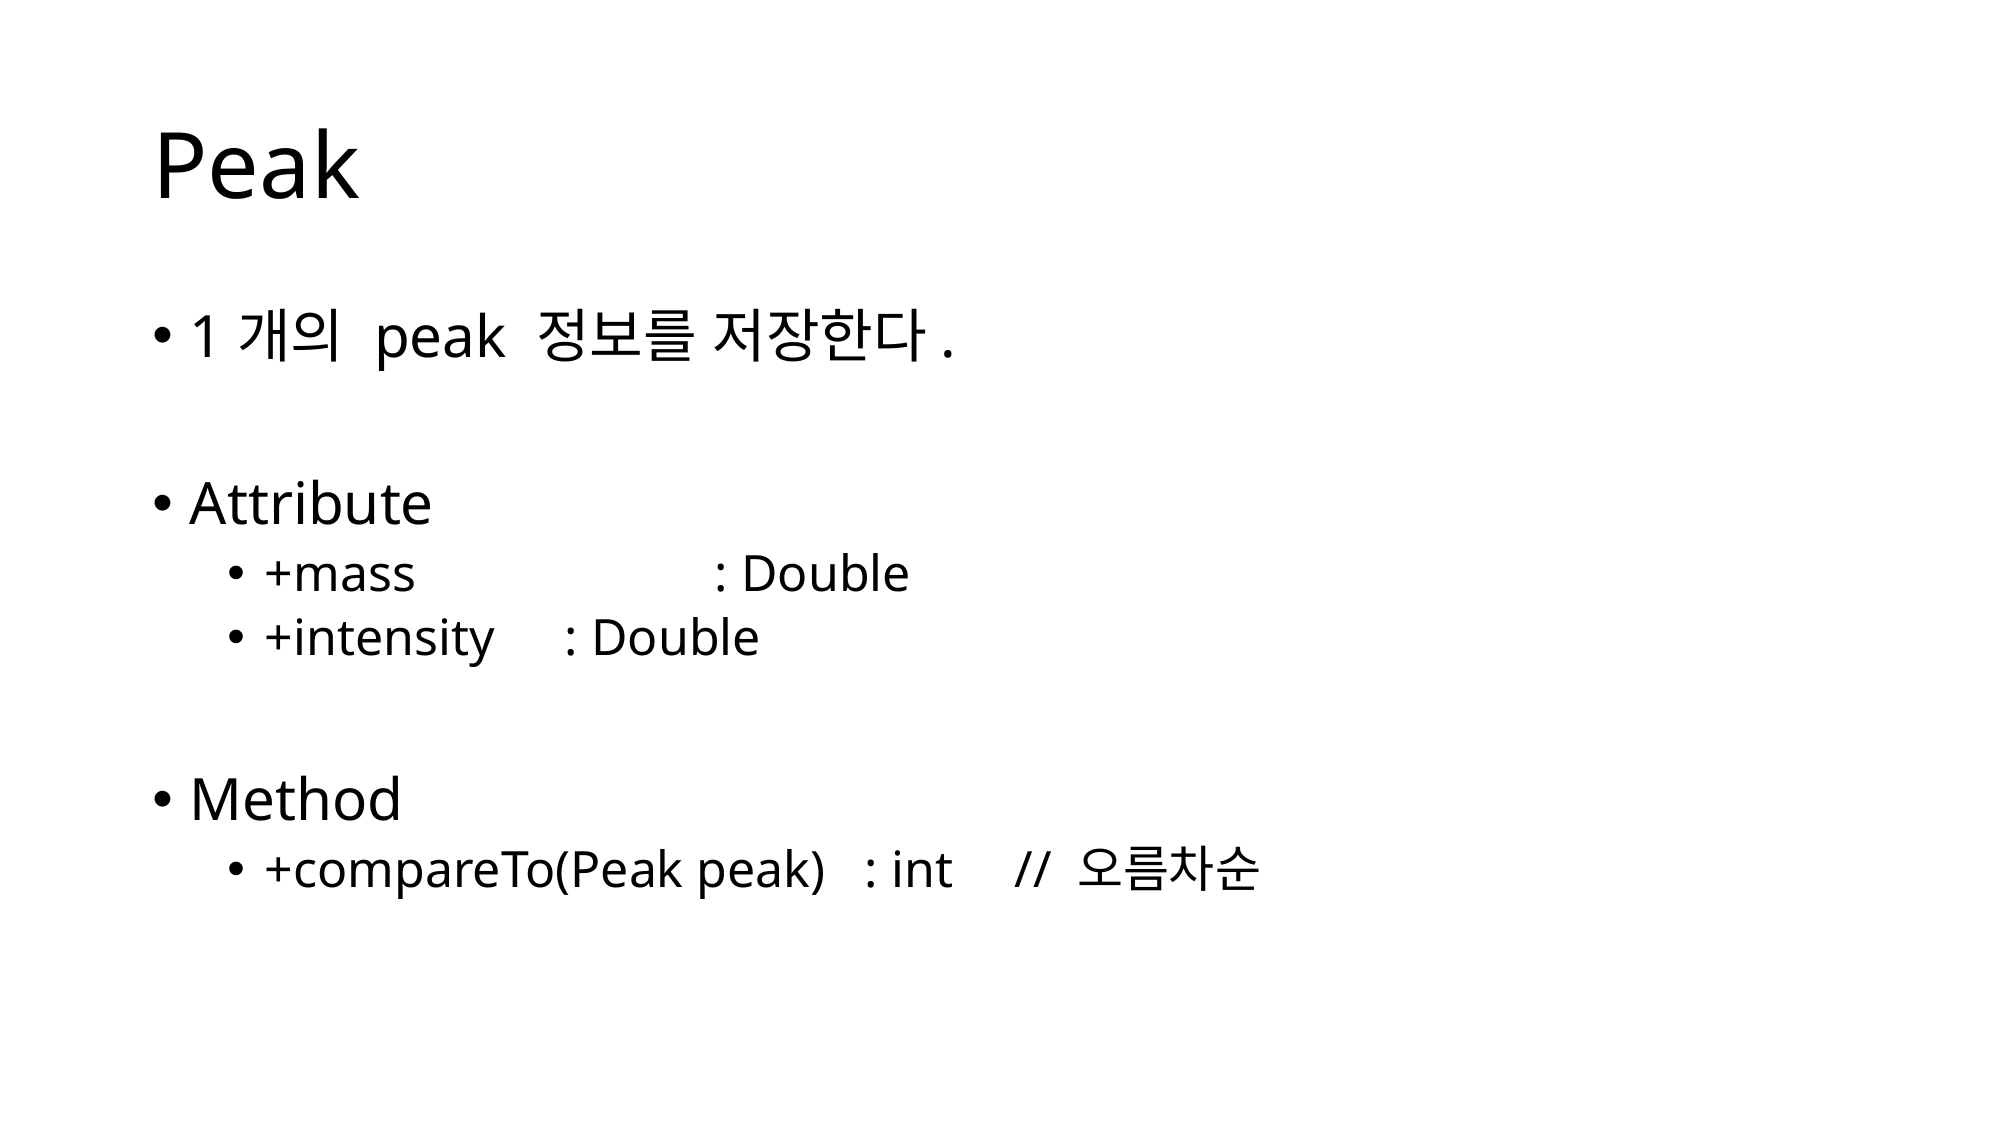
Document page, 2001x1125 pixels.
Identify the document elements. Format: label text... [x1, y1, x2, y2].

list 1개의 peak 정보를 저장한다. Attribute +mass : Double +intensity : Double Method +compareTo(Peak peak) : int // 오름차순 [137, 299, 1863, 1014]
title Peak [137, 59, 1863, 278]
